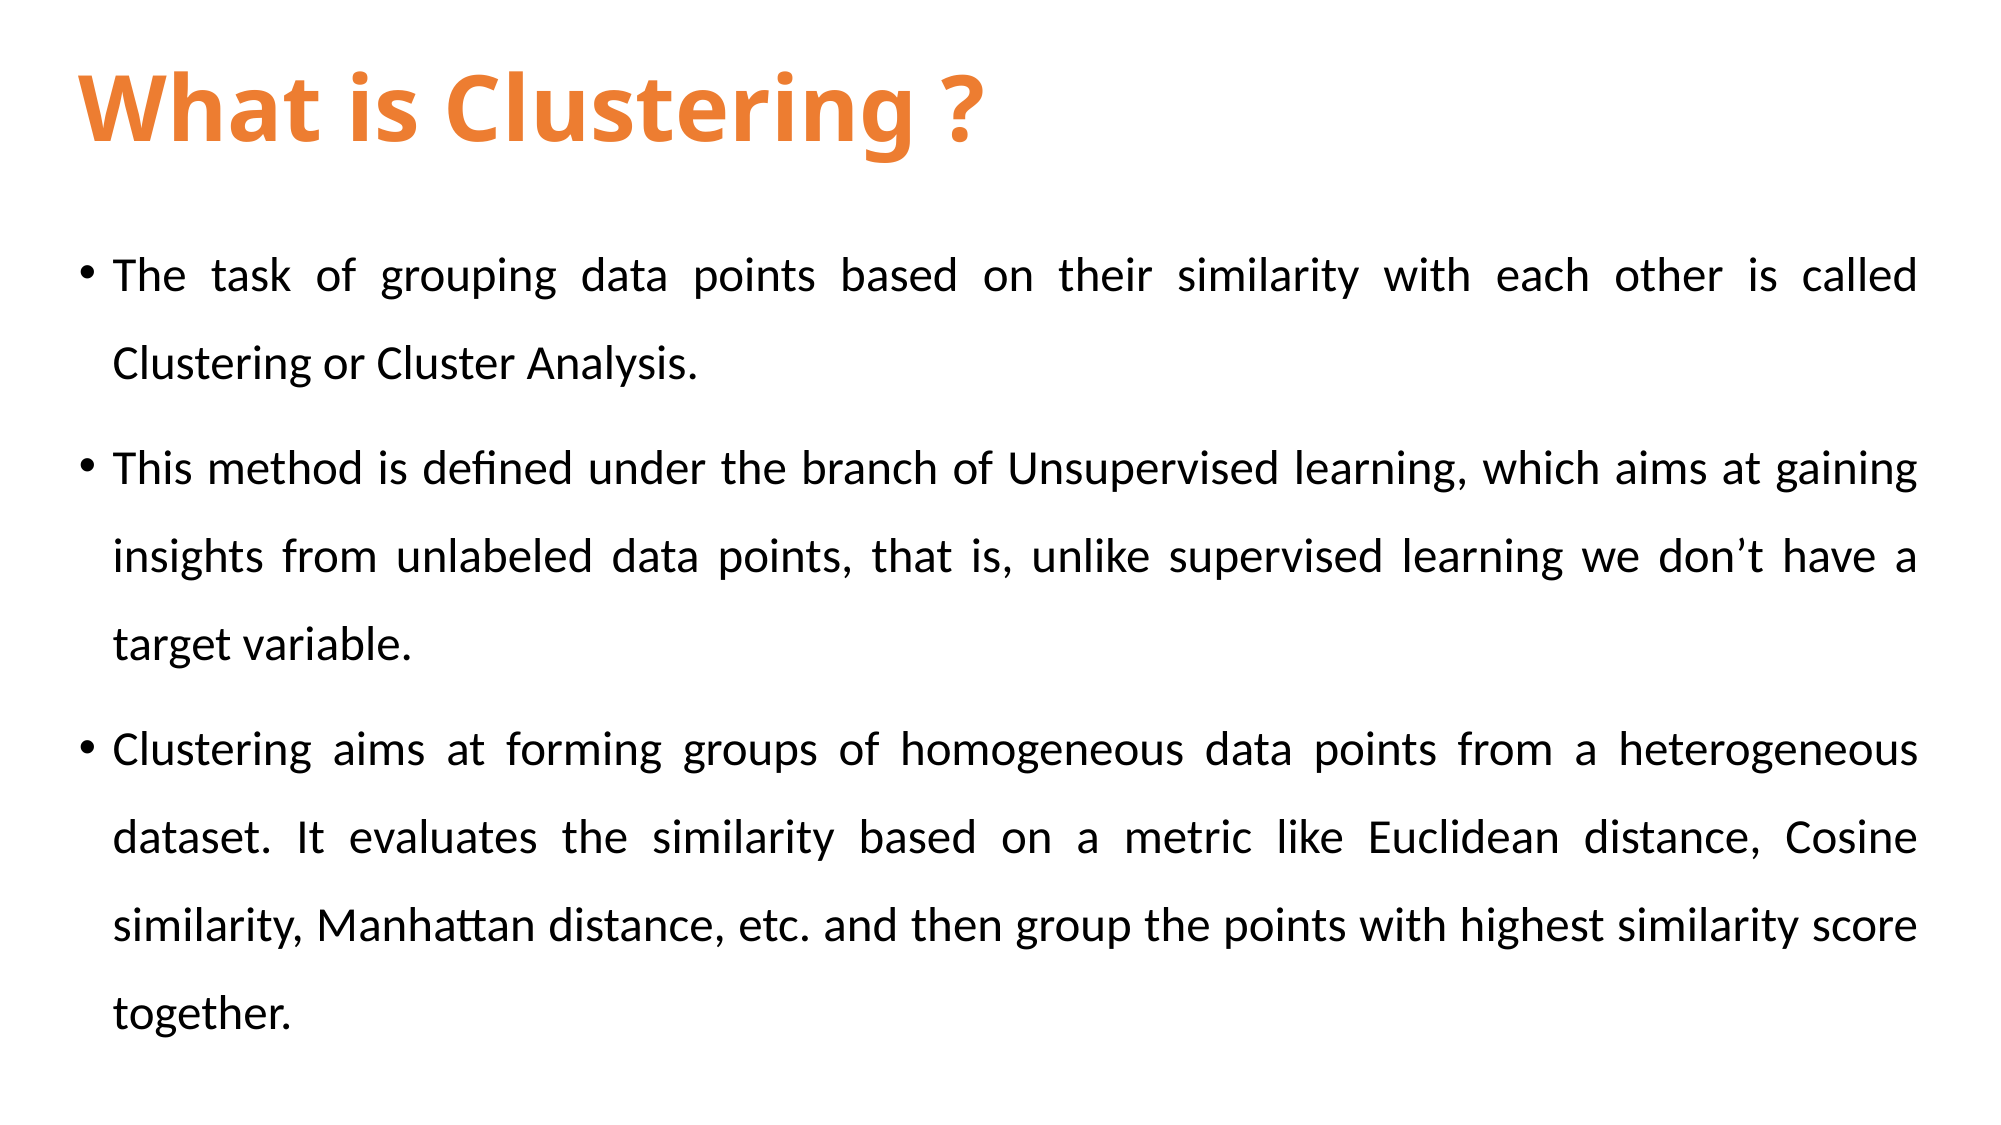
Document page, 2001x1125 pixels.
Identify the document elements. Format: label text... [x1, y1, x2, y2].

title What is Clustering ? [63, 3, 1789, 205]
list The task of grouping data points based on their similarity with each other is called Clustering or Cluster Analysis. This method is defined under the branch of Unsupervised learning, which aims at gaining insights from unlabeled data points, that is, unlike supervised learning we don’t have a target variable. Clustering aims at forming groups of homogeneous data points from a heterogeneous dataset. It evaluates the similarity based on a metric like Euclidean distance, Cosine similarity, Manhattan distance, etc. and then group the points with highest similarity score together. [63, 205, 1937, 1048]
